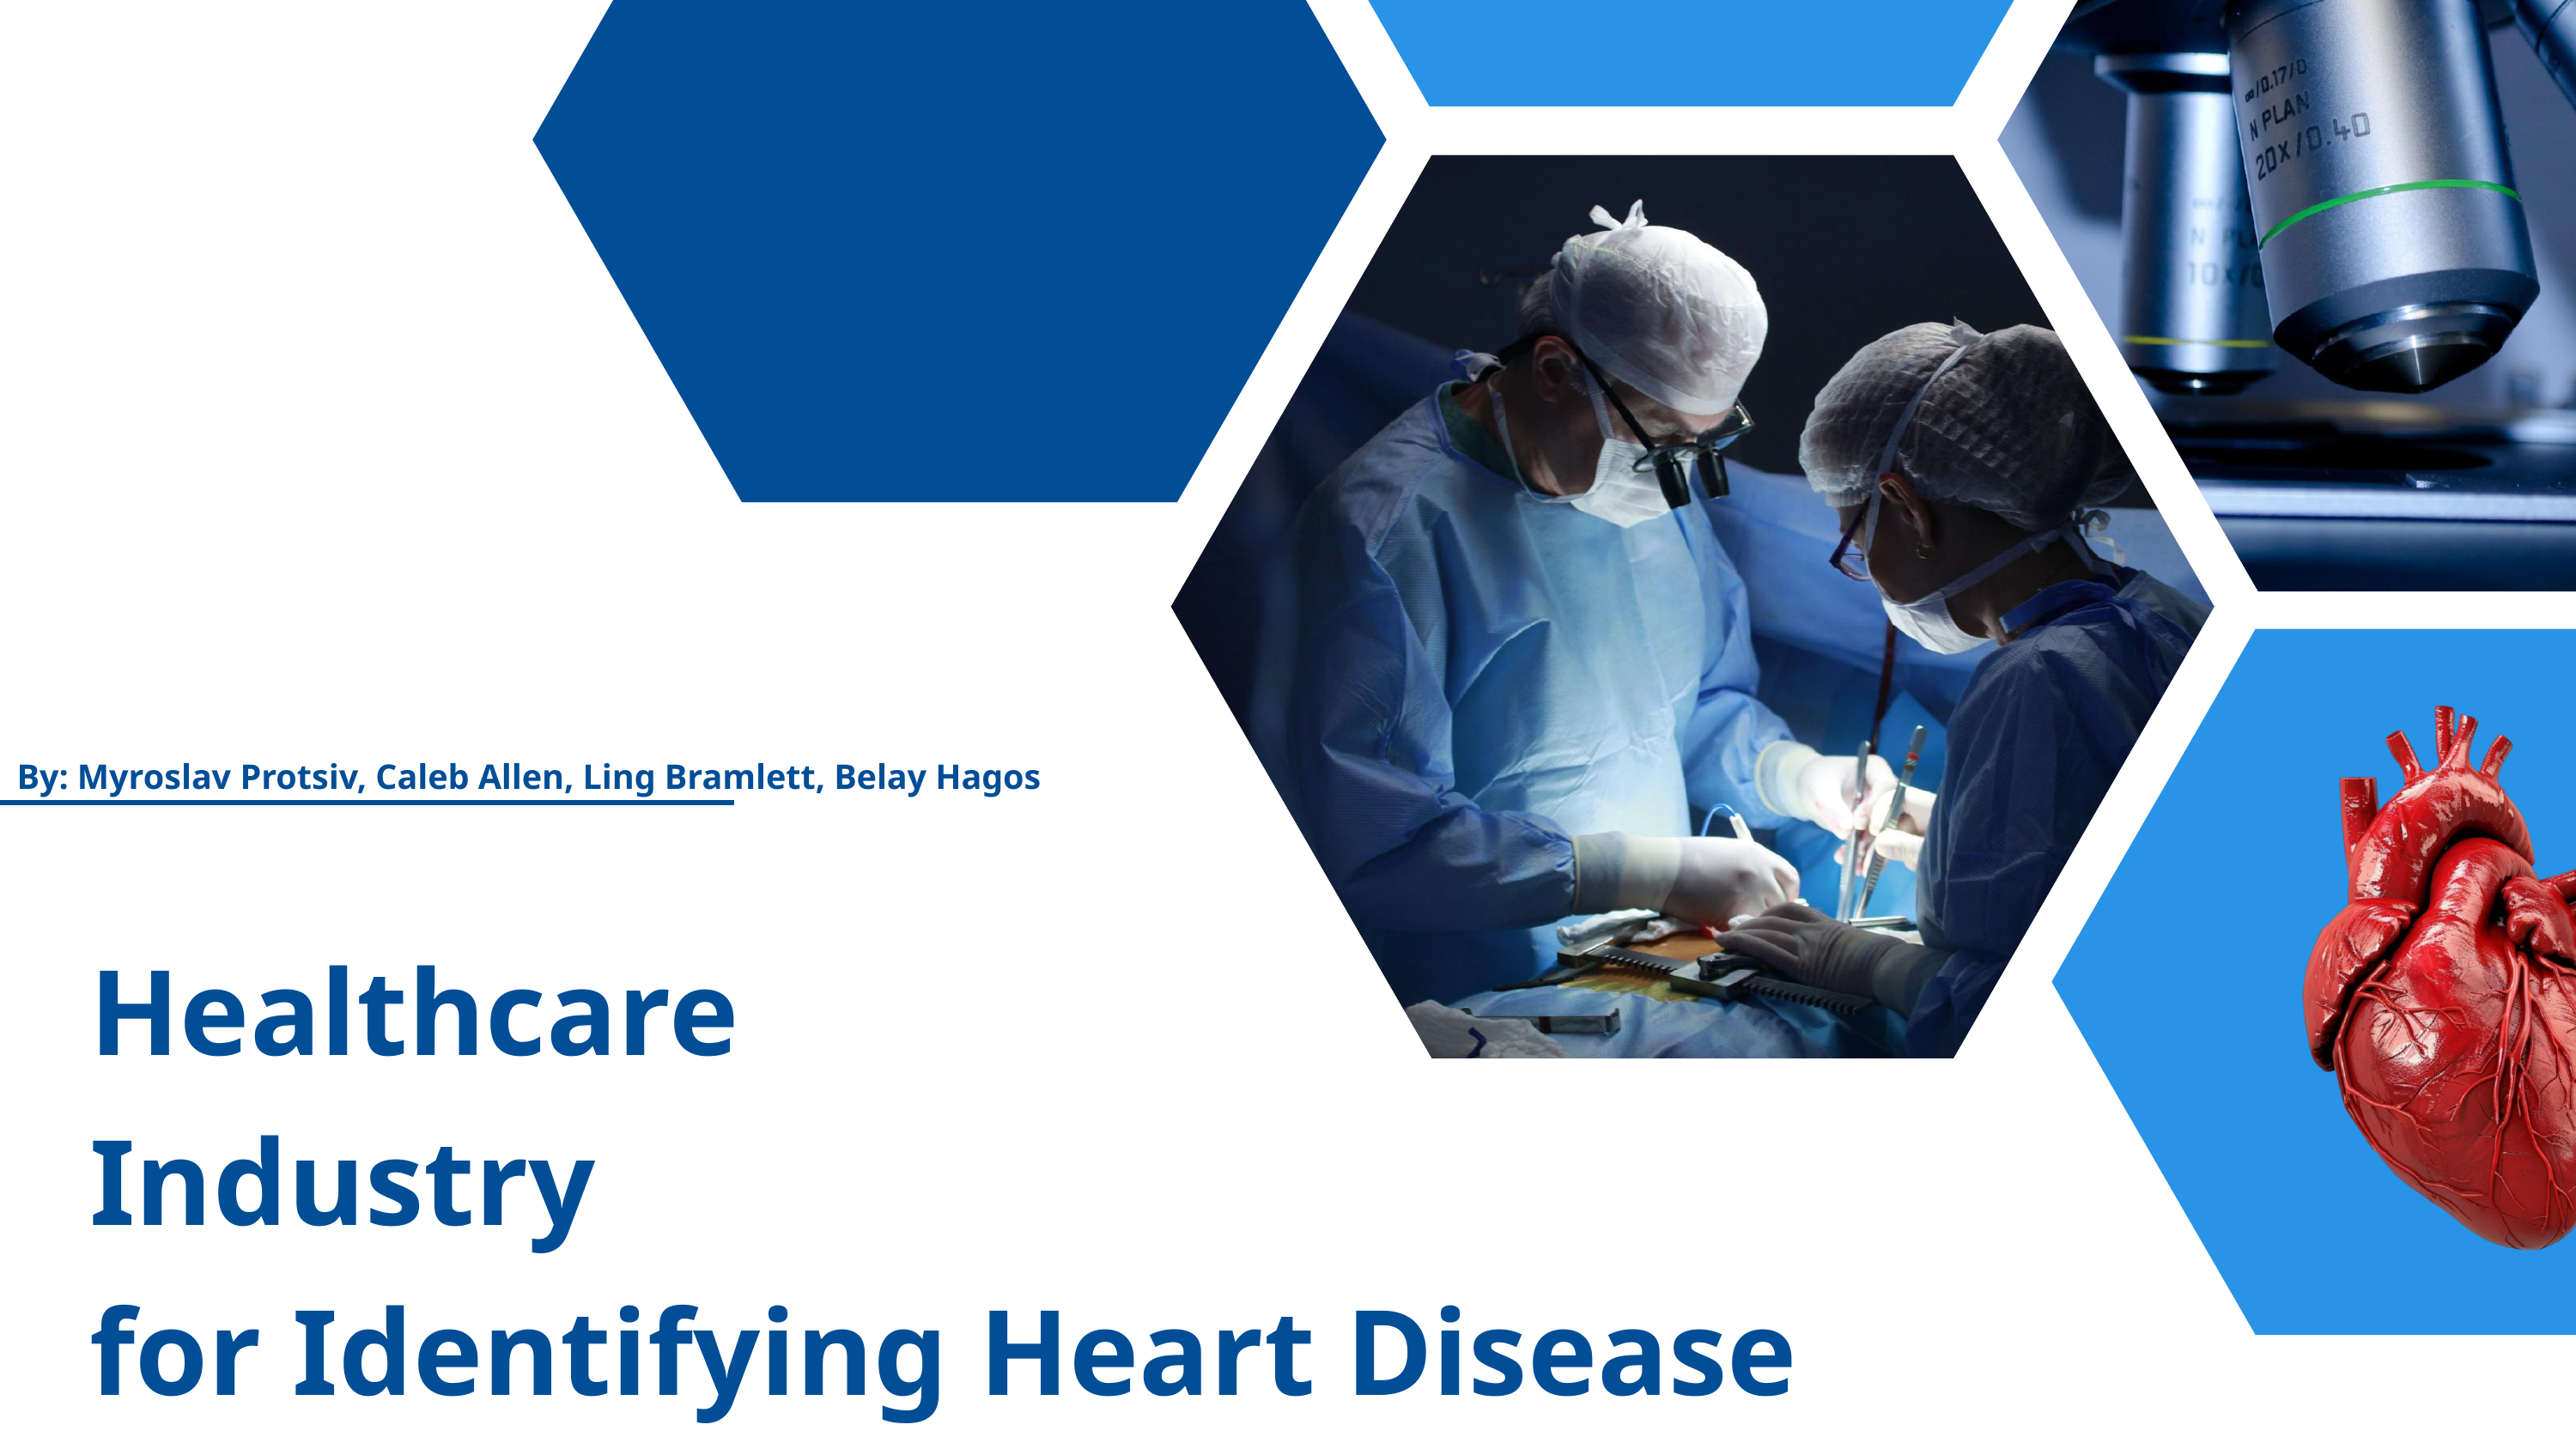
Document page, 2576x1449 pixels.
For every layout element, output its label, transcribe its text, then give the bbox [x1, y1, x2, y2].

text_box [2233, 1296, 2576, 1336]
text_box [1997, 0, 2576, 591]
text_box [532, 0, 1387, 503]
text_box [1170, 155, 2215, 1058]
text_box Healthcare Industry for Identifying Heart Disease [89, 909, 1929, 1419]
text_box [2230, 628, 2576, 673]
text_box [2051, 830, 2139, 1133]
picture [2143, 675, 2576, 1289]
text_box [1368, 0, 2014, 106]
text_box By: Myroslav Protsiv, Caleb Allen, Ling Bramlett, Belay Hagos [16, 747, 1856, 797]
